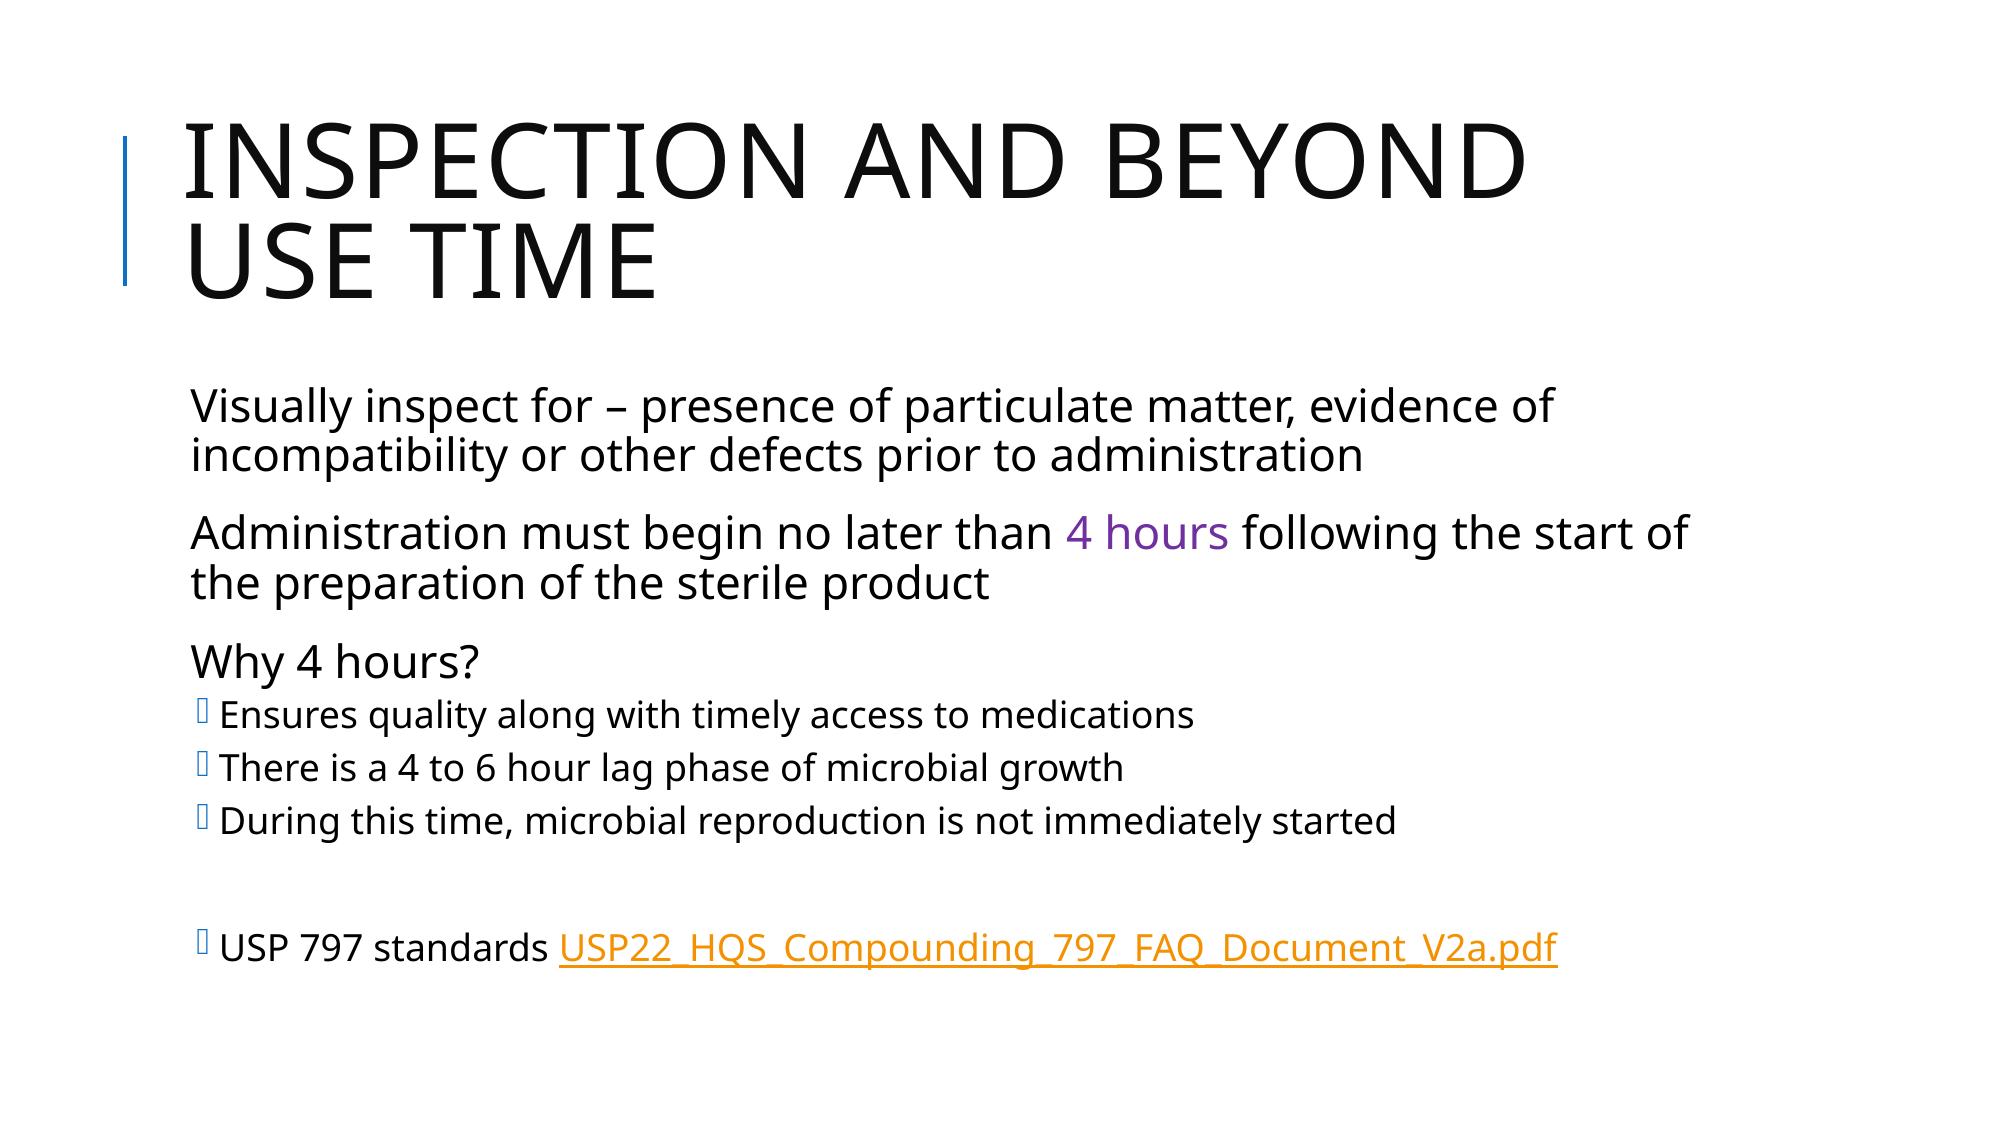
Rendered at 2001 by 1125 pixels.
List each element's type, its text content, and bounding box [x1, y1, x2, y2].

title Inspection and Beyond use time [168, 96, 1763, 342]
list Visually inspect for – presence of particulate matter, evidence of incompatibility or other defects prior to administration Administration must begin no later than 4 hours following the start of the preparation of the sterile product Why 4 hours? Ensures quality along with timely access to medications There is a 4 to 6 hour lag phase of microbial growth During this time, microbial reproduction is not immediately started USP 797 standards USP22_HQS_Compounding_797_FAQ_Document_V2a.pdf [168, 375, 1763, 1035]
